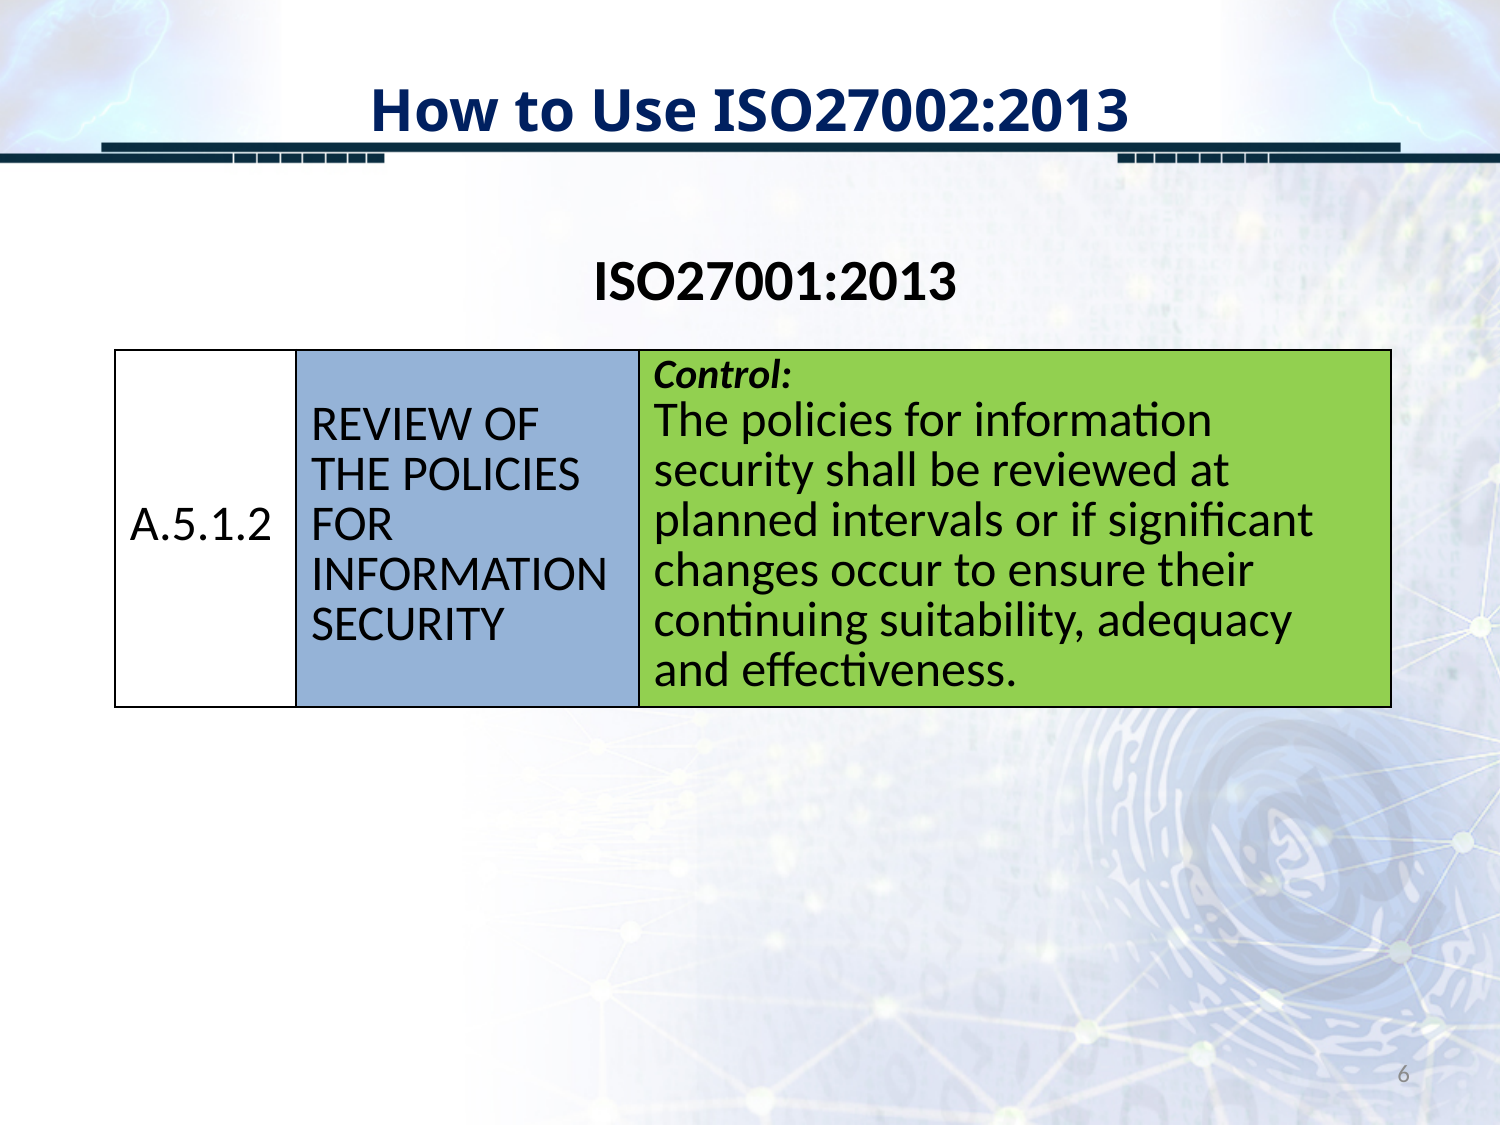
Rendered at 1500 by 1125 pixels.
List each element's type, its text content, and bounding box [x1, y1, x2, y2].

slide_number 6 [1074, 1042, 1425, 1103]
text_box ISO27001:2013 [578, 235, 972, 320]
title How to Use ISO27002:2013 [75, 34, 1425, 182]
table_header REVIEW OF THE POLICIES FOR INFORMATION SECURITY [297, 351, 638, 706]
table_header A.5.1.2 [116, 351, 295, 706]
picture [0, 0, 1500, 1125]
table_header Control: The policies for information security shall be reviewed at planned intervals or if significant changes occur to ensure their continuing suitability, adequacy and effectiveness. [640, 351, 1390, 706]
